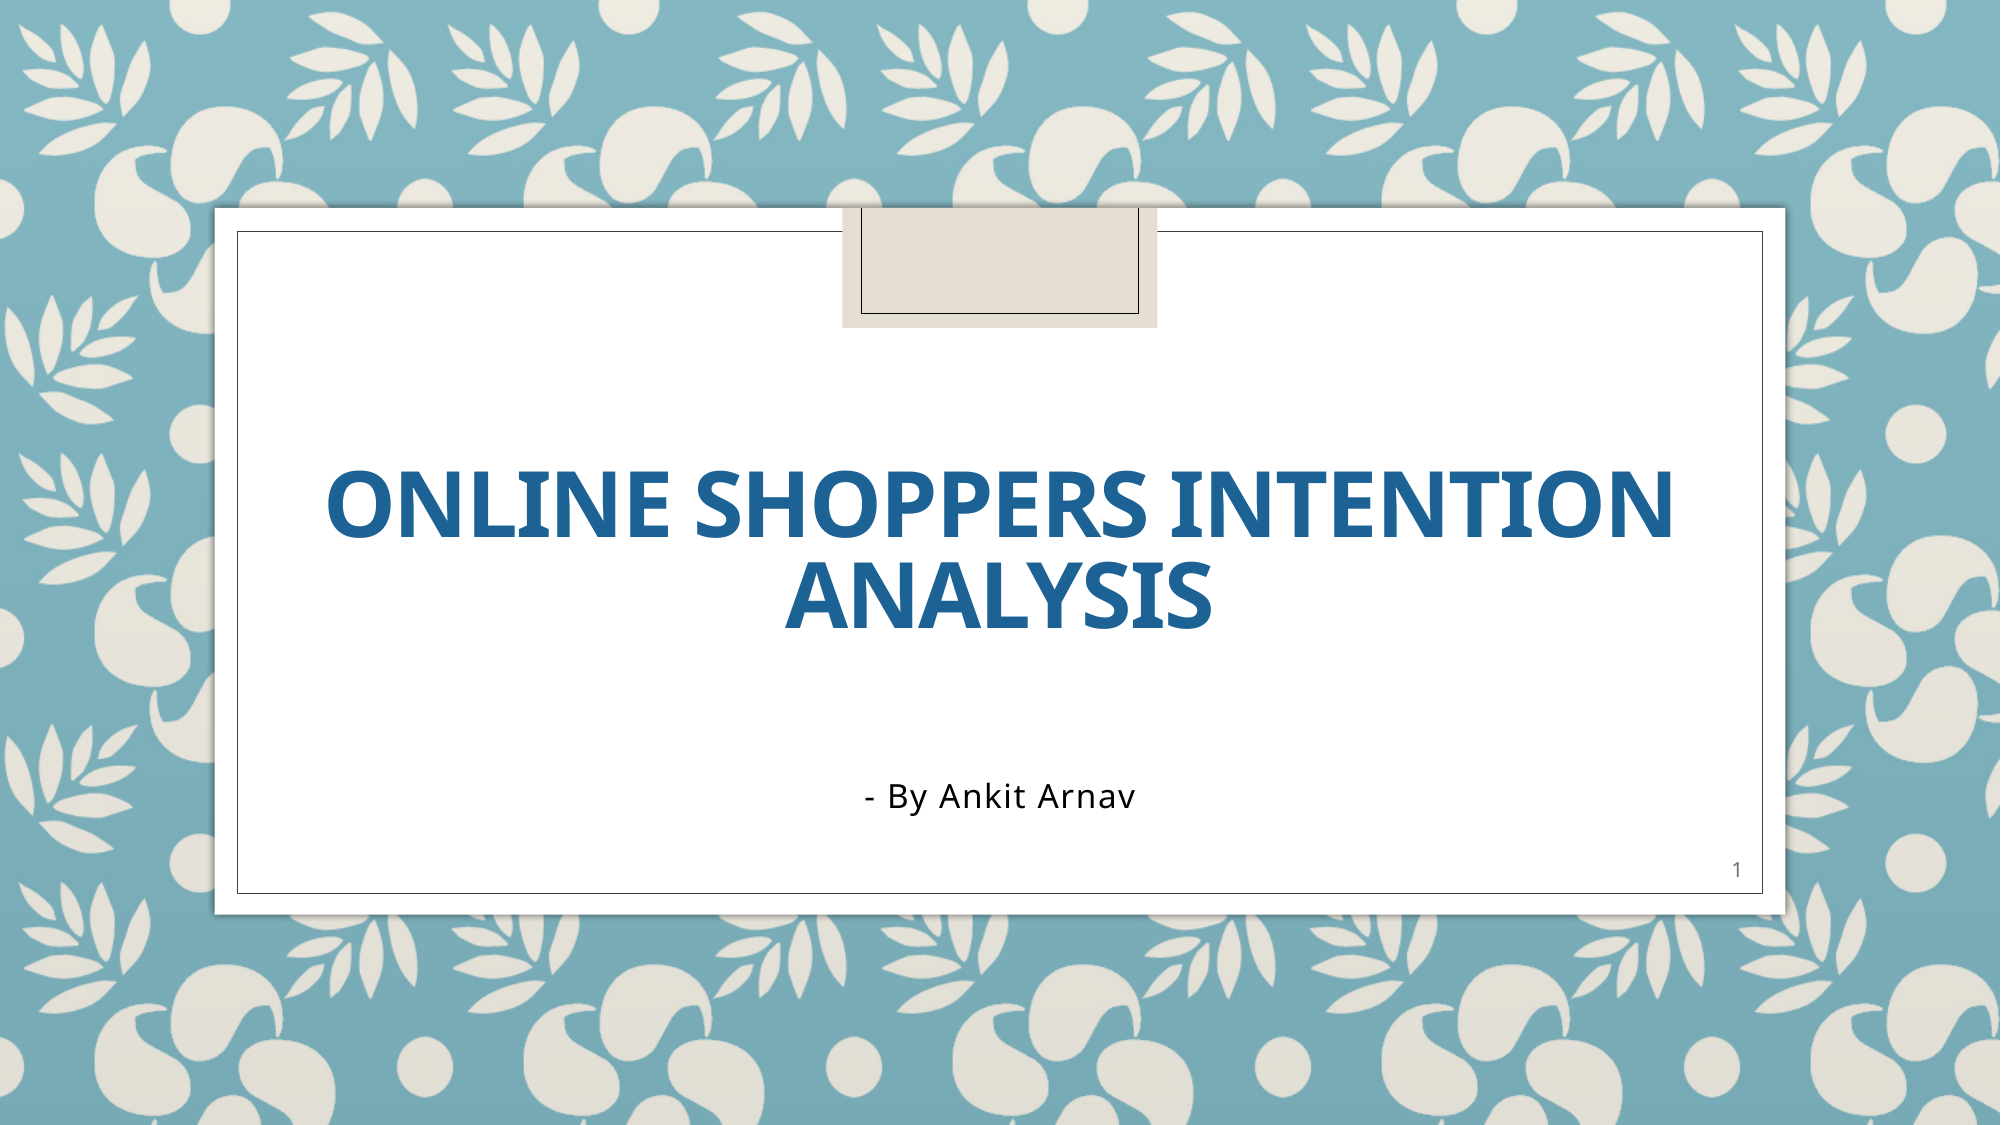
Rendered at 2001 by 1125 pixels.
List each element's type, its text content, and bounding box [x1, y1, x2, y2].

title Online Shoppers Intention Analysis [256, 343, 1744, 768]
subtitle - By Ankit Arnav [256, 768, 1745, 844]
slide_number 1 [1411, 855, 1759, 893]
